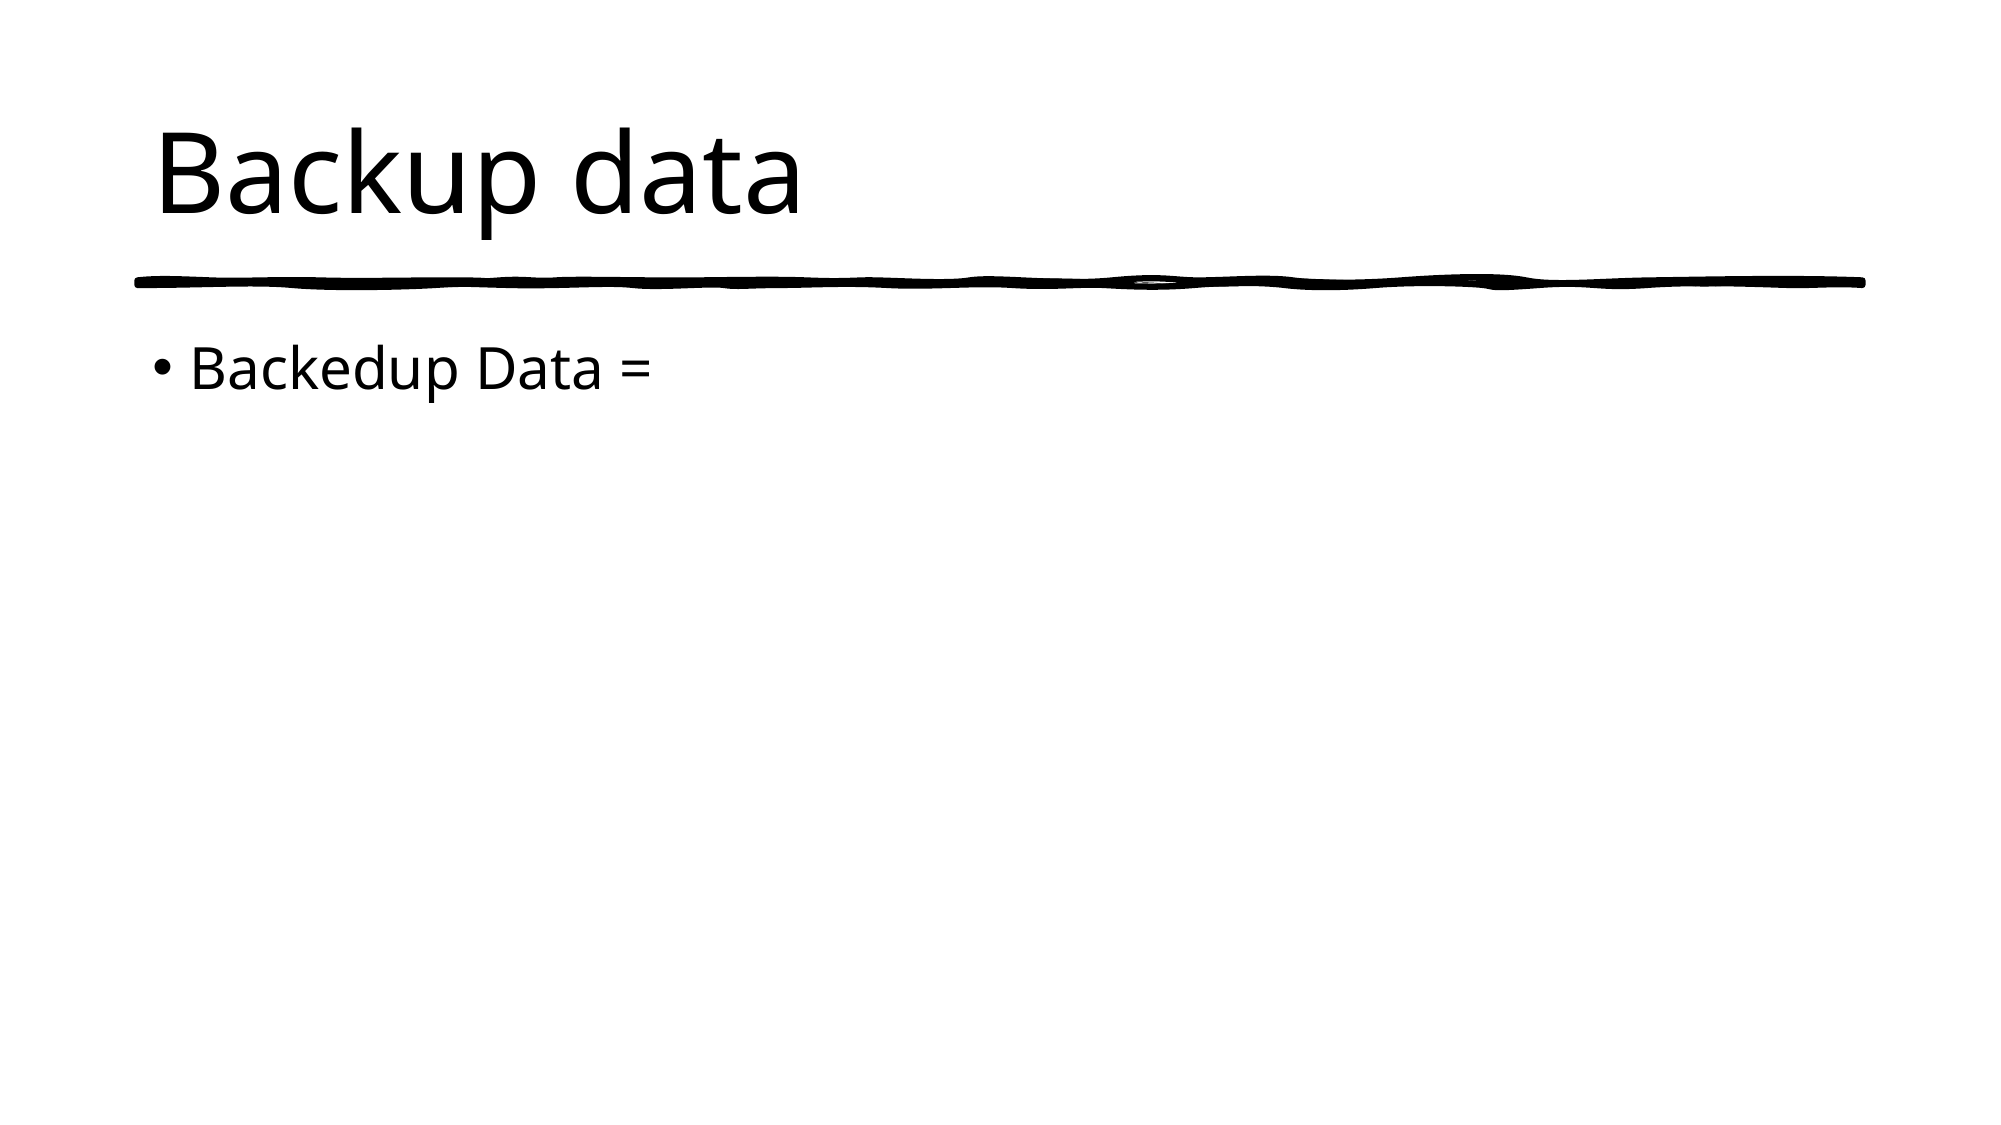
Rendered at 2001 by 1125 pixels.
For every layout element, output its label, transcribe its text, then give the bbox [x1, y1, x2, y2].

list Backedup Data = [137, 316, 1863, 1014]
title Backup data [137, 59, 1863, 278]
